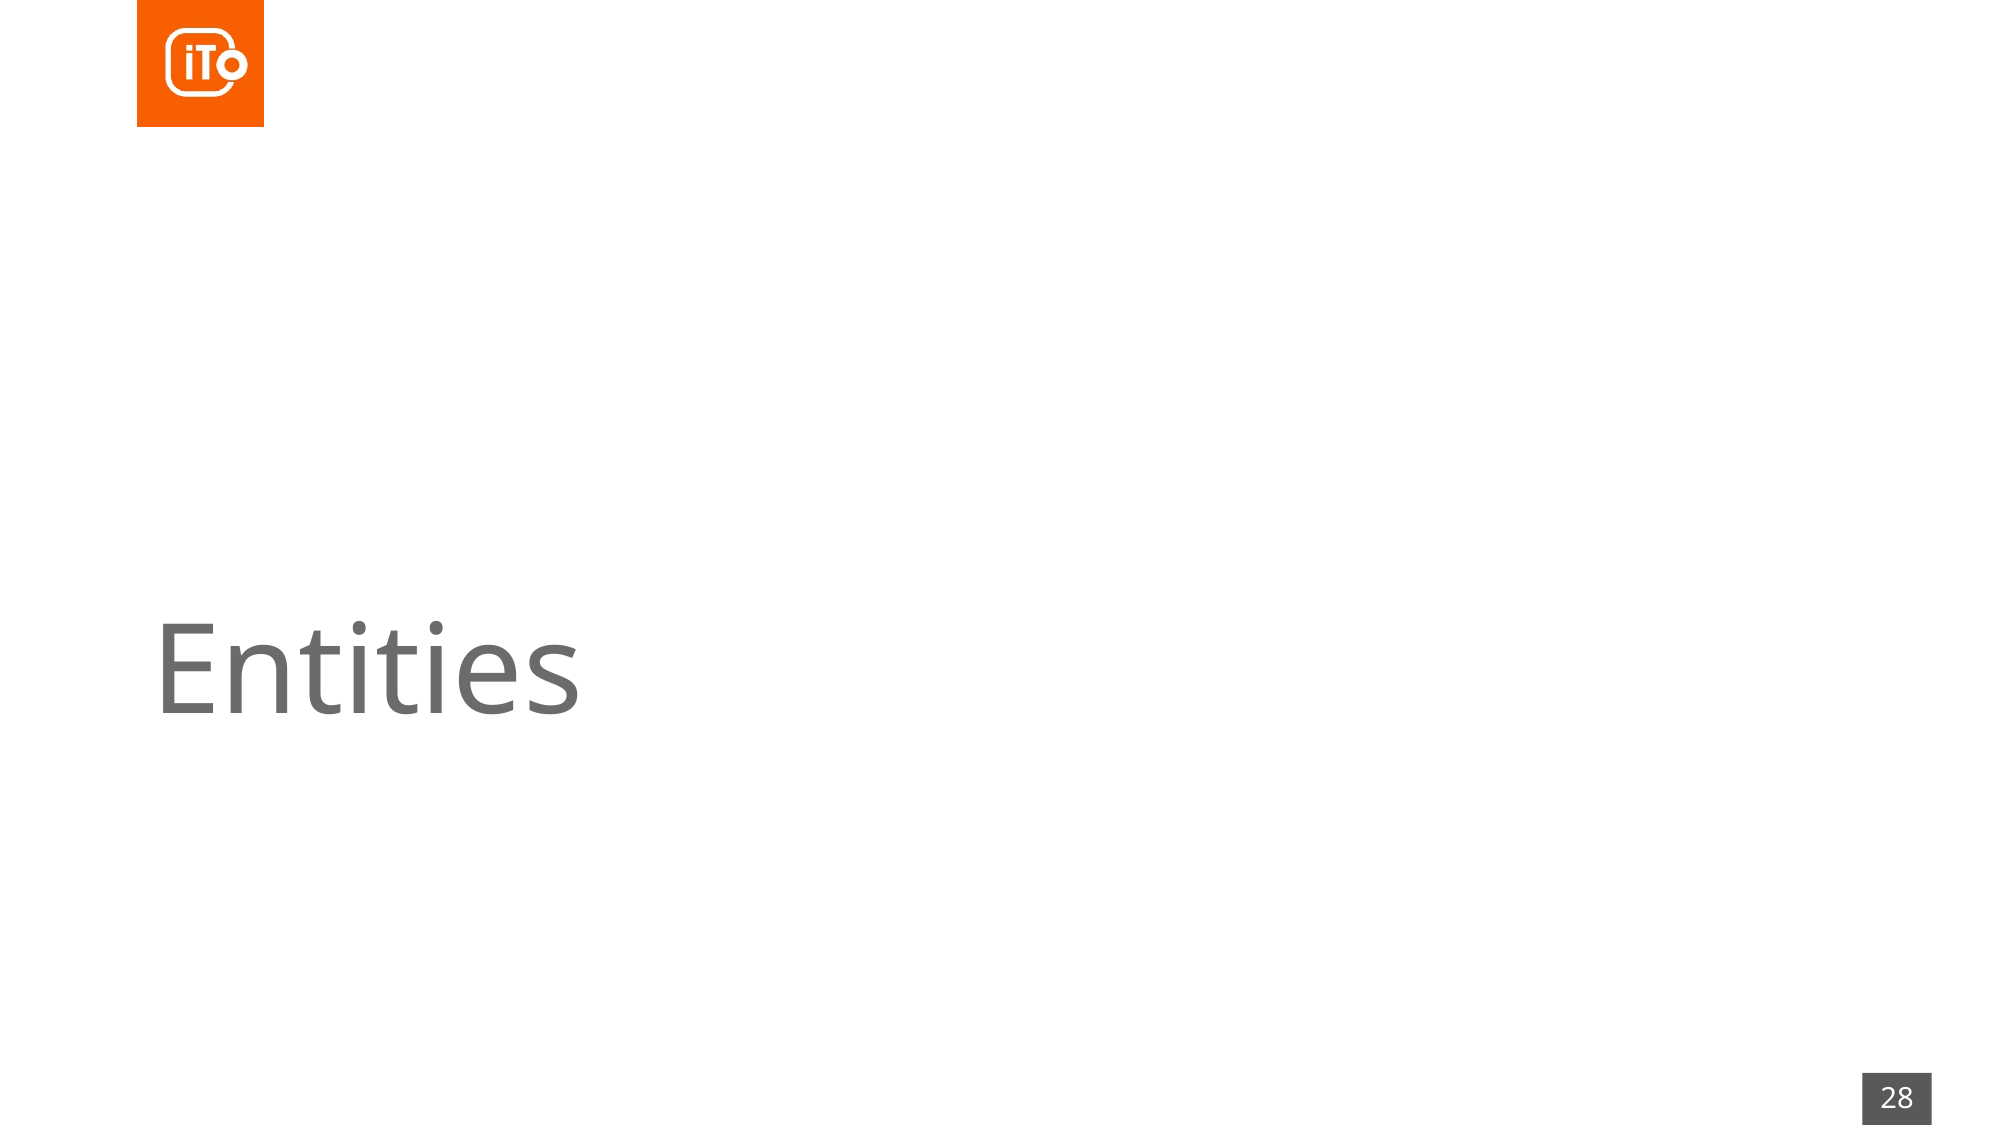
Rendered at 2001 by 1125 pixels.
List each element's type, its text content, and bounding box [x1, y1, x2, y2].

picture [137, 0, 264, 127]
slide_number 28 [1862, 1072, 1932, 1125]
title Entities [136, 280, 1862, 749]
